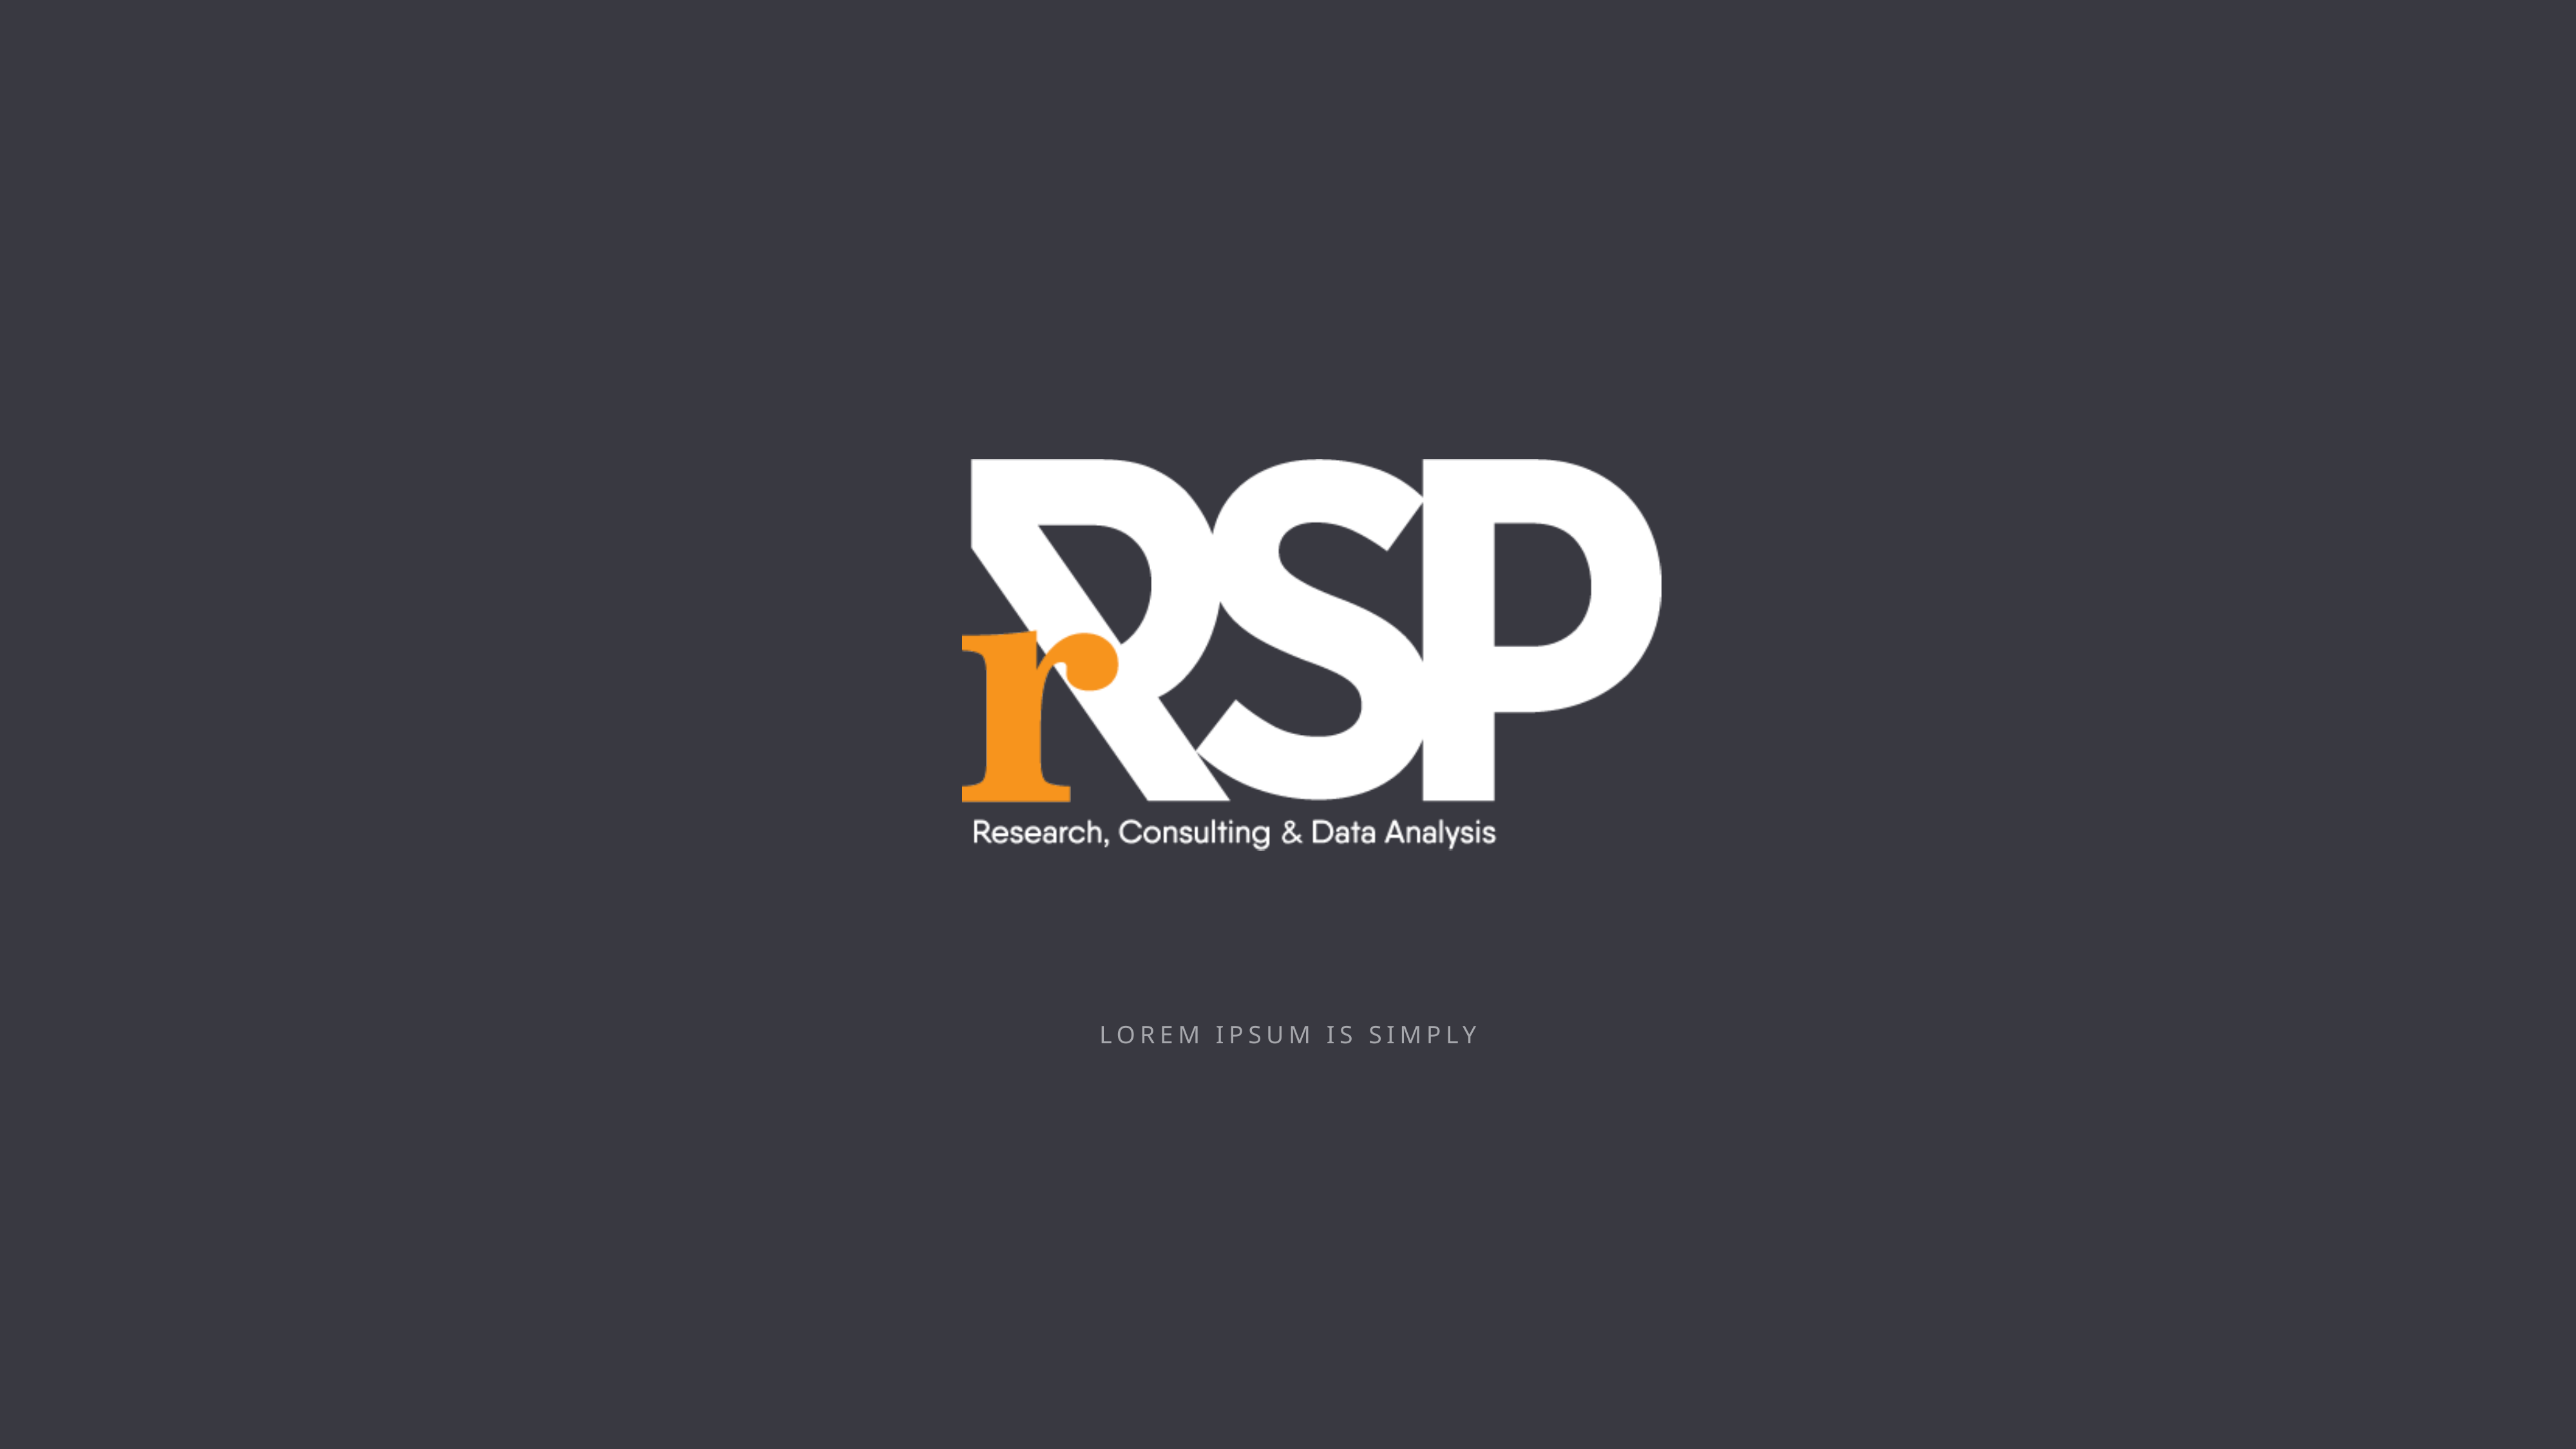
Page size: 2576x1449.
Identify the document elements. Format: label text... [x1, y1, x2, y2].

text_box Lorem Ipsum is simply [1024, 1016, 1552, 1053]
picture [961, 459, 1662, 851]
